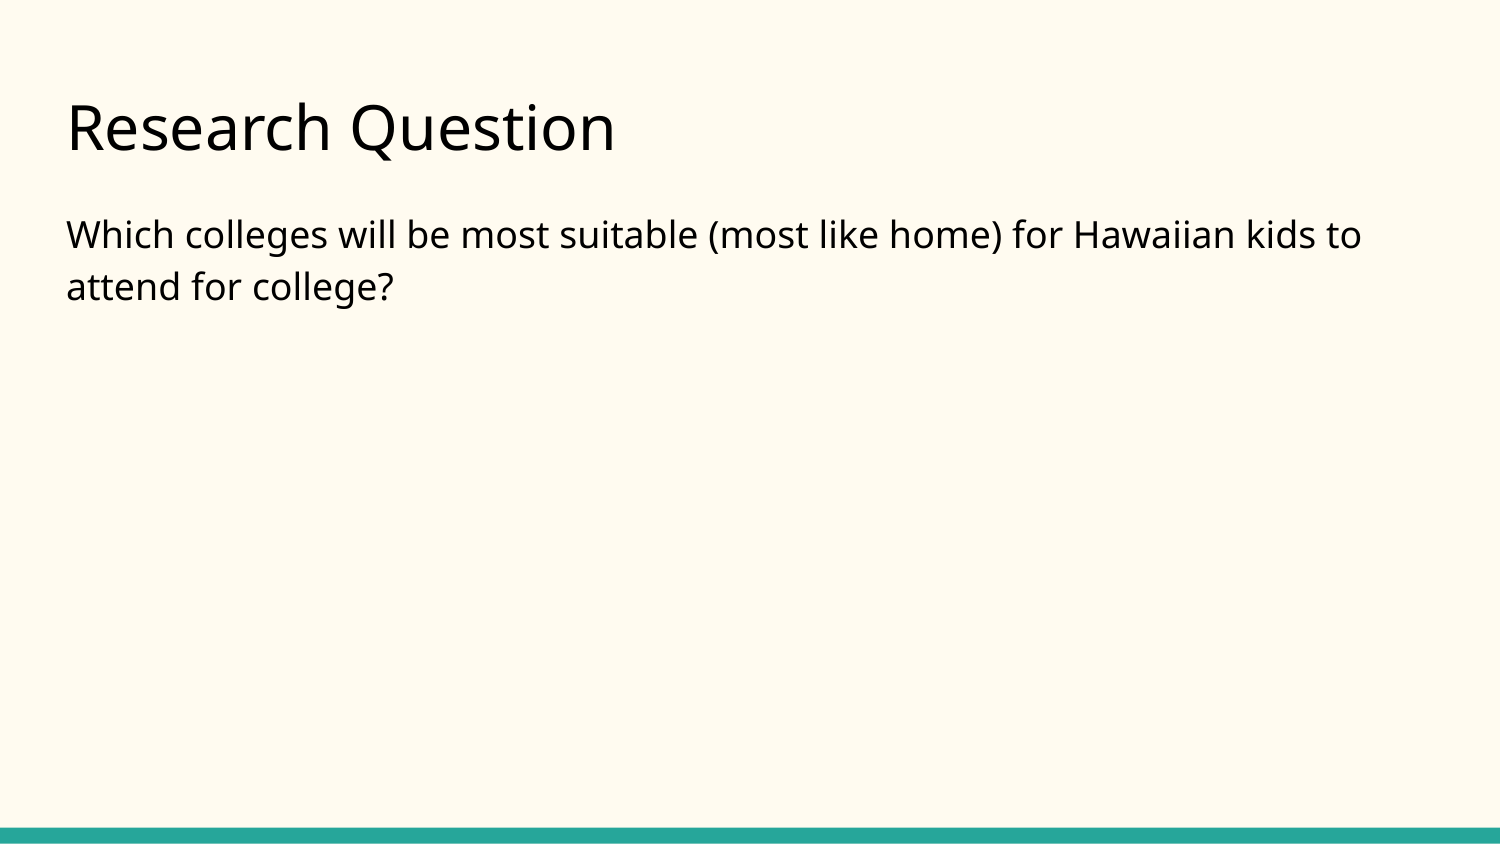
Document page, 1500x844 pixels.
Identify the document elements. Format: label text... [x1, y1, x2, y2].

title Research Question [51, 72, 1449, 174]
list Which colleges will be most suitable (most like home) for Hawaiian kids to attend for college? [51, 189, 1449, 330]
